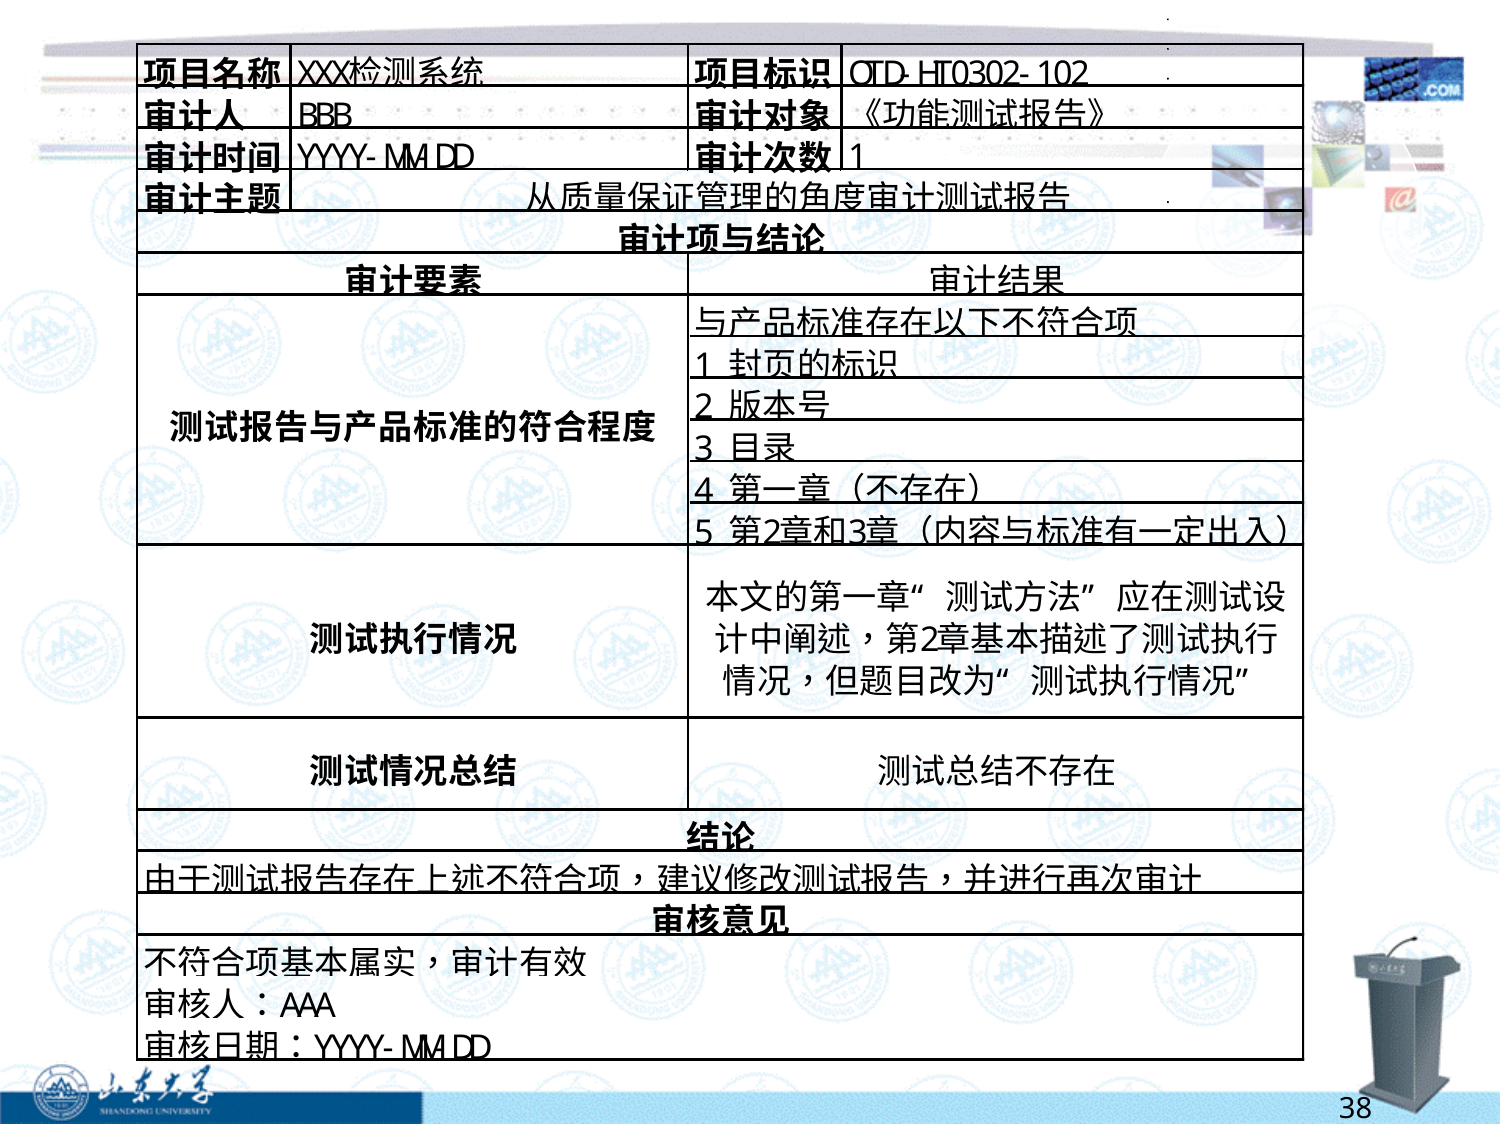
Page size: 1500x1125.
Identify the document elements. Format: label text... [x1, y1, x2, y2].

slide_number 38 [1074, 1082, 1388, 1125]
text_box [135, 42, 1306, 1062]
picture [0, 1, 1500, 1124]
